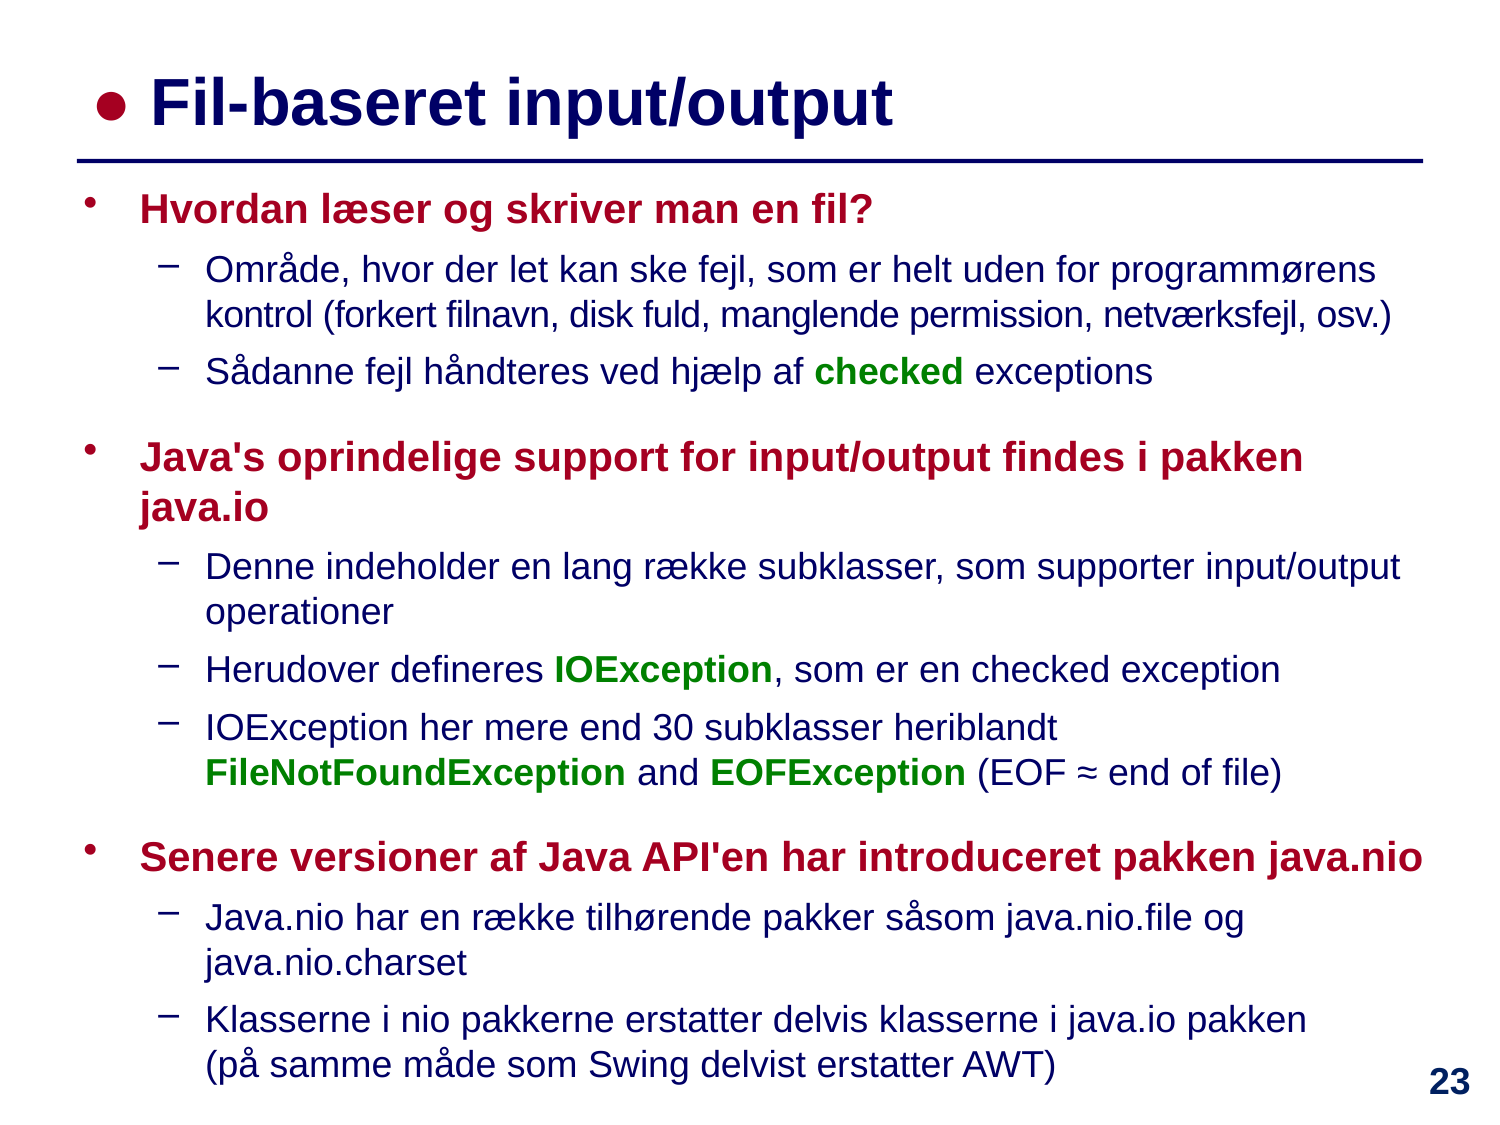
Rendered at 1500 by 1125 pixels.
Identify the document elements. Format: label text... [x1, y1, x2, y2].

text_box Hvordan læser og skriver man en fil? Område, hvor der let kan ske fejl, som er helt uden for programmørens kontrol (forkert filnavn, disk fuld, manglende permission, netværksfejl, osv.) Sådanne fejl håndteres ved hjælp af checked exceptions Java's oprindelige support for input/output findes i pakken java.io Denne indeholder en lang række subklasser, som supporter input/output operationer Herudover defineres IOException, som er en checked exception IOException her mere end 30 subklasser heriblandt FileNotFoundException and EOFException (EOF ≈ end of file) Senere versioner af Java API'en har introduceret pakken java.nio Java.nio har en række tilhørende pakker såsom java.nio.file og java.nio.charset Klasserne i nio pakkerne erstatter delvis klasserne i java.io pakken (på samme måde som Swing delvist erstatter AWT) [68, 174, 1459, 1050]
title ● Fil-baseret input/output [76, 42, 1483, 155]
slide_number 23 [1399, 1050, 1500, 1125]
